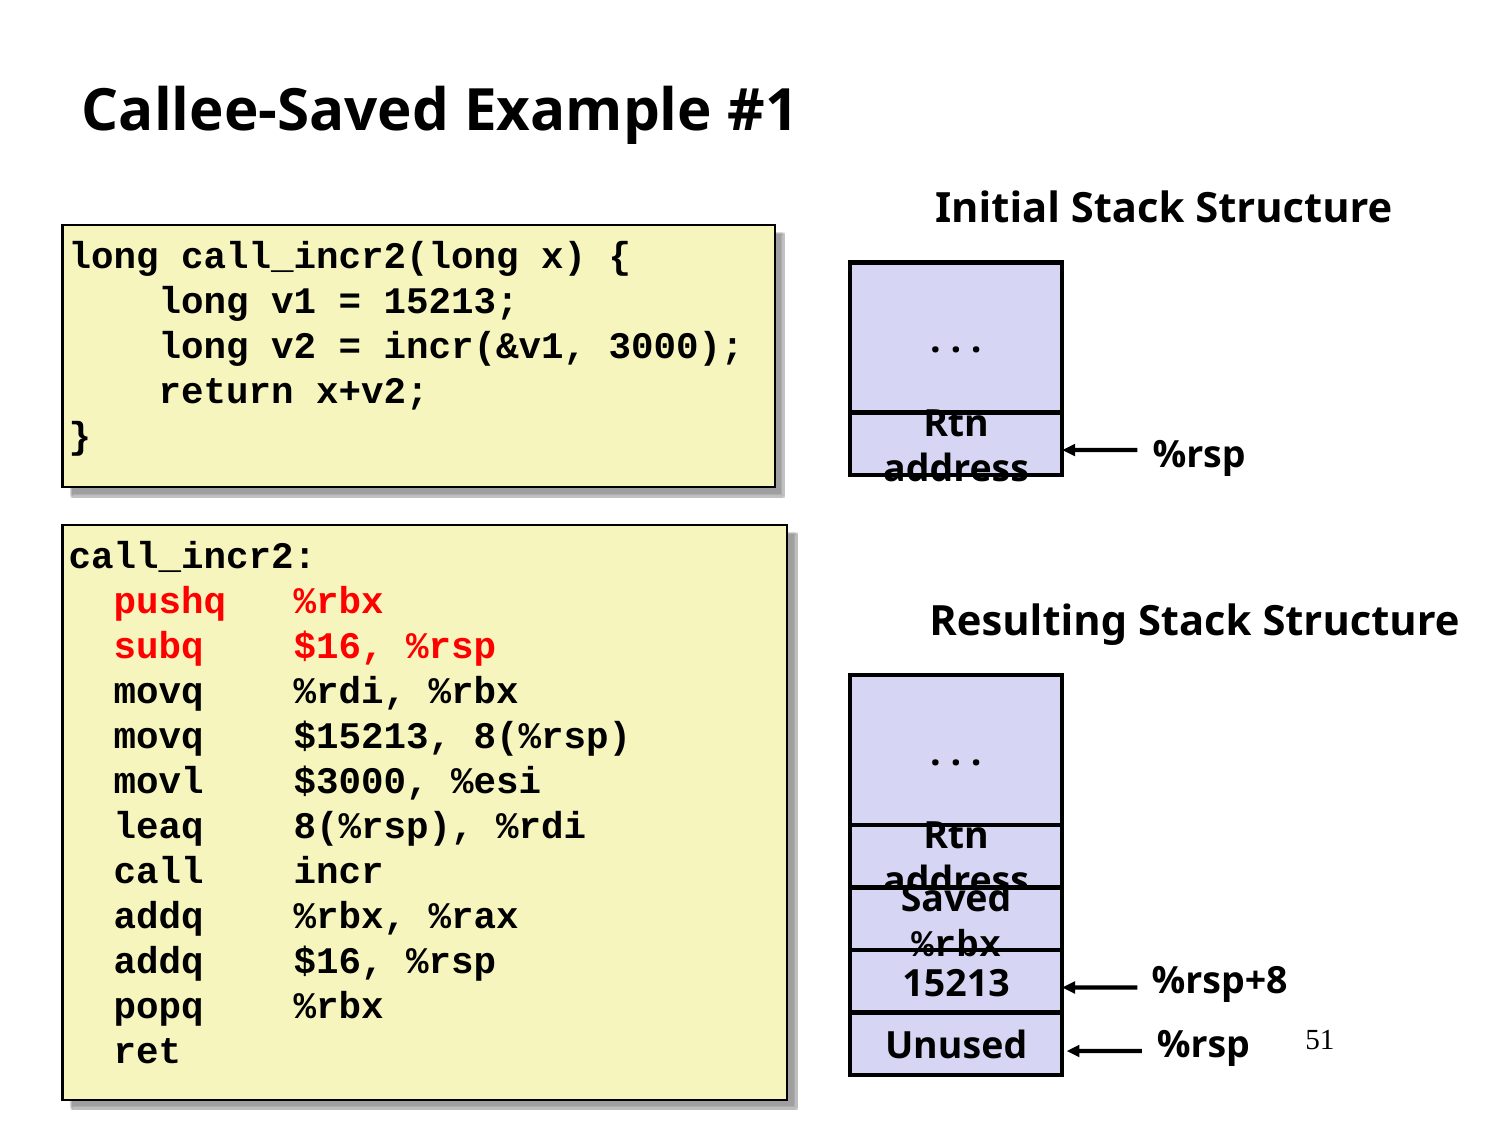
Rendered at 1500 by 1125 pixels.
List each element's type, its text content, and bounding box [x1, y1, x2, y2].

text_box Resulting Stack Structure [923, 587, 1467, 650]
text_box 15213 [849, 950, 1063, 1012]
text_box [1062, 981, 1138, 994]
text_box Saved %rbx [849, 887, 1063, 950]
text_box . . . [849, 262, 1063, 412]
text_box %rsp [1146, 423, 1253, 482]
text_box . . . [849, 674, 1063, 824]
title Callee-Saved Example #1 [66, 31, 1392, 182]
text_box Unused [849, 1012, 1063, 1075]
text_box call_incr2: pushq %rbx subq $16, %rsp movq %rdi, %rbx movq $15213, 8(%rsp) movl $3000, %esi leaq 8(%rsp), %rdi call incr addq %rbx, %rax addq $16, %rsp popq %rbx ret [62, 525, 788, 1100]
slide_number 51 [1137, 1012, 1351, 1088]
text_box long call_incr2(long x) { long v1 = 15213; long v2 = incr(&v1, 3000); return x+v2; } [62, 224, 775, 488]
text_box Initial Stack Structure [928, 174, 1399, 238]
text_box [1066, 1044, 1137, 1058]
text_box [1063, 443, 1138, 457]
text_box %rsp+8 [1145, 949, 1295, 1008]
text_box Rtn address [849, 412, 1063, 475]
text_box Rtn address [849, 824, 1063, 887]
